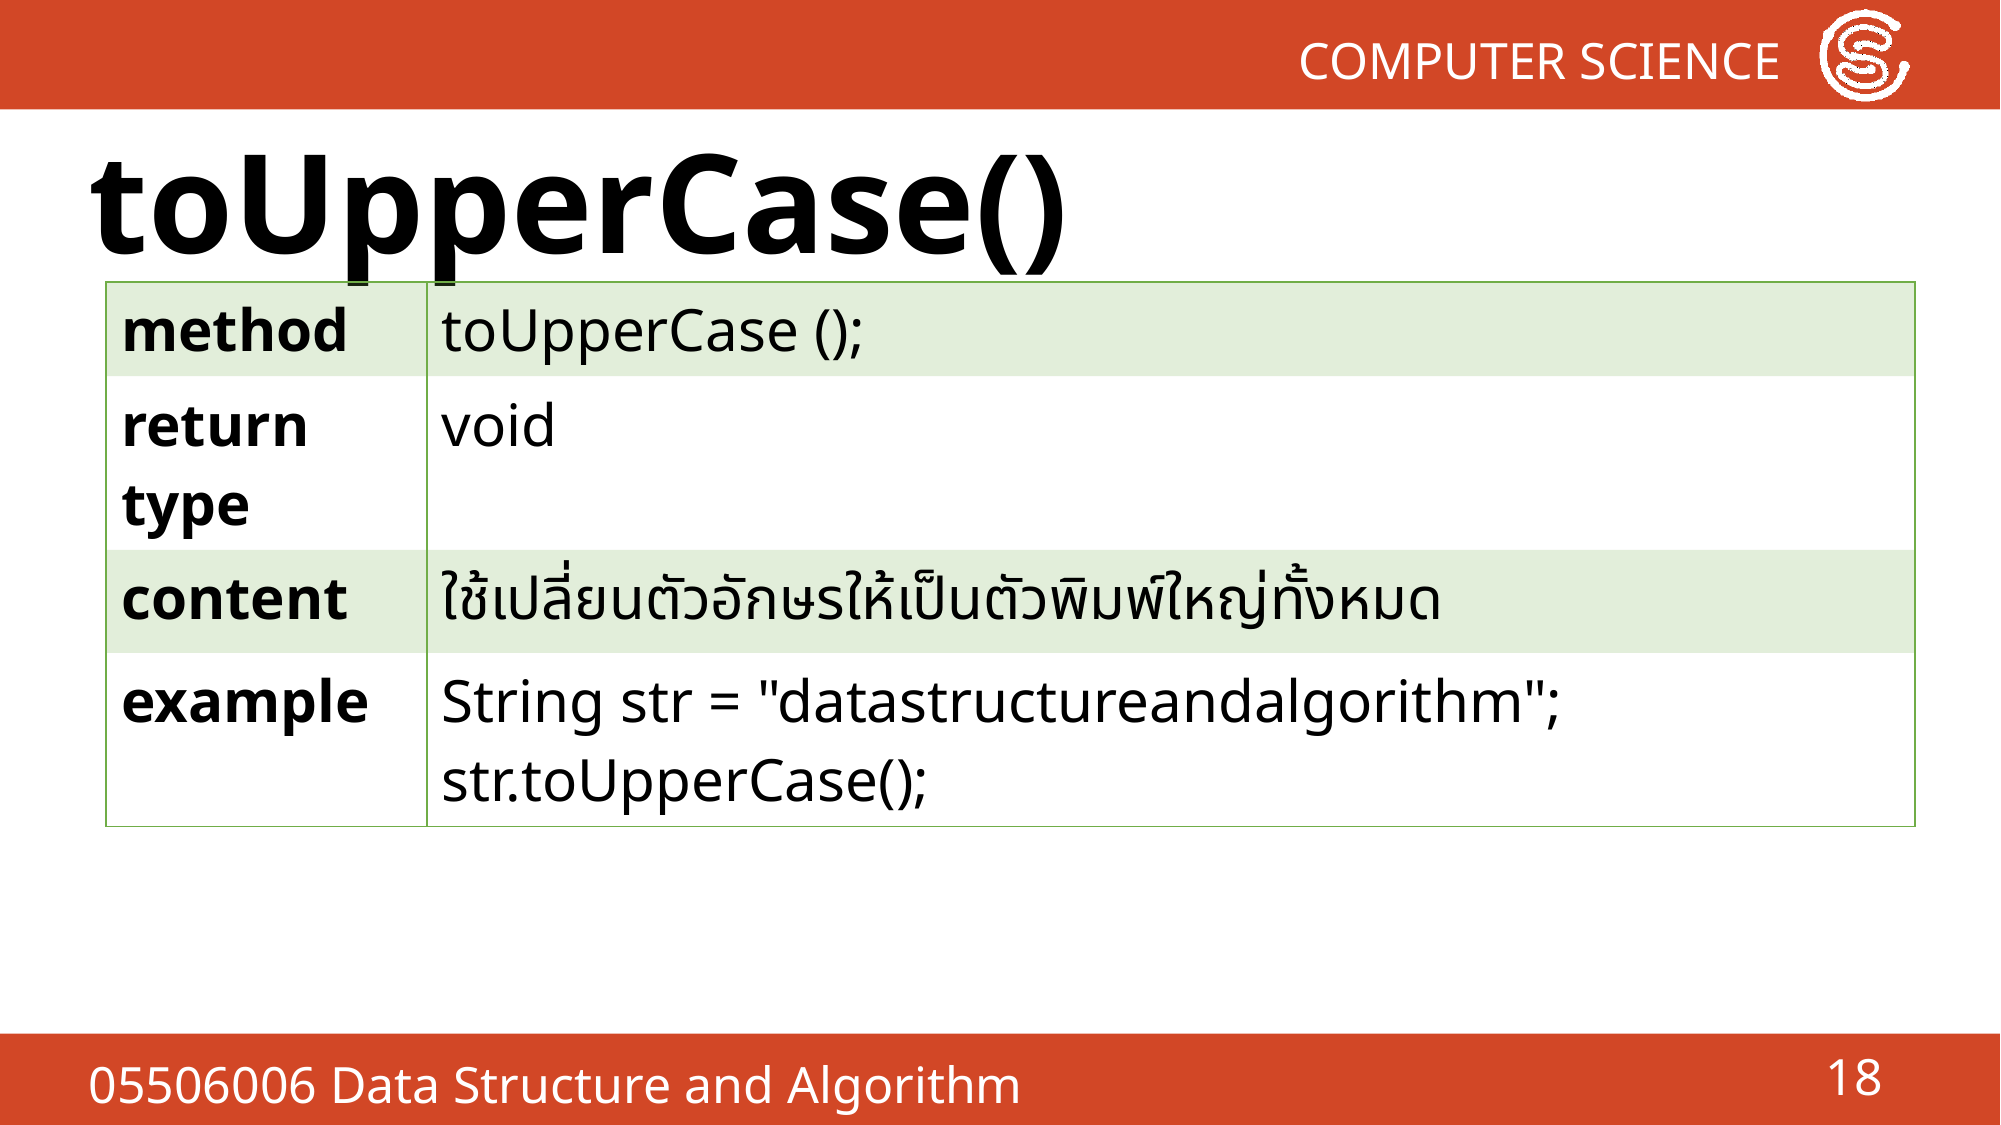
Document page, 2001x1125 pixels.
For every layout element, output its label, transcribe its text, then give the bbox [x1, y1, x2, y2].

title toUpperCase() [74, 113, 1916, 305]
table_cell void [428, 376, 1914, 550]
text_box COMPUTER SCIENCE [0, 21, 1809, 103]
table_cell content [107, 550, 426, 653]
table_cell return type [107, 376, 426, 550]
slide_number 18 [1447, 1049, 1898, 1110]
table_cell ใช้เปลี่ยนตัวอักษรให้เป็นตัวพิมพ์ใหญ่ทั้งหมด [428, 550, 1914, 653]
table_cell example [107, 653, 426, 826]
table_cell String str = "datastructureandalgorithm"; str.toUpperCase(); [428, 653, 1914, 826]
text_box 05506006 Data Structure and Algorithm [74, 1046, 1796, 1125]
table_header toUpperCase (); [428, 283, 1914, 376]
table_header method [107, 283, 426, 376]
text_box [0, 1032, 2000, 1125]
text_box [0, 0, 2000, 110]
picture [1815, 5, 1916, 106]
